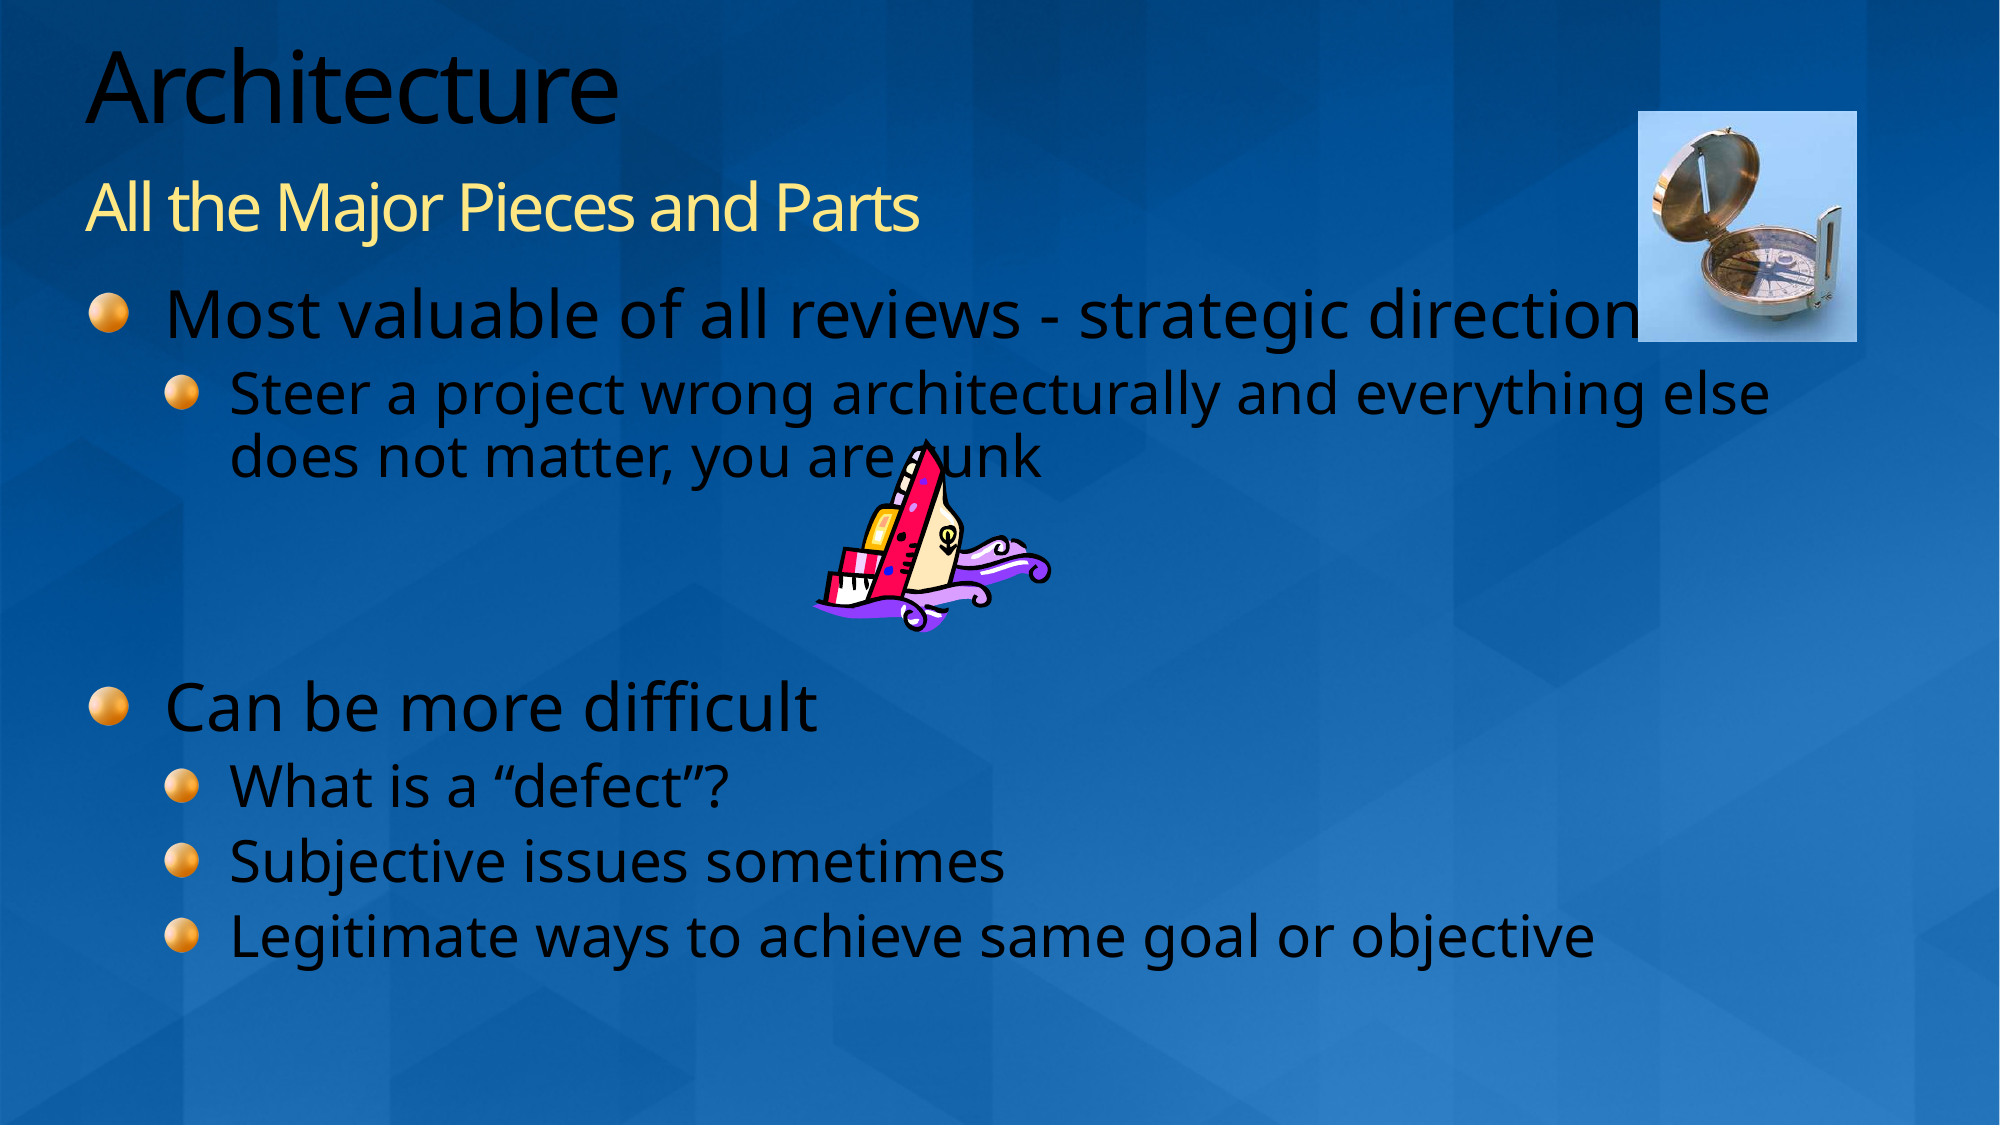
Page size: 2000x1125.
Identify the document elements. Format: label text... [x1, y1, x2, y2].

picture [809, 435, 1054, 635]
picture [164, 917, 199, 953]
list Most valuable of all reviews - strategic direction Steer a project wrong architecturally and everything else does not matter, you are sunk Can be more difficult What is a “defect”? Subjective issues sometimes Legitimate ways to achieve same goal or objective [88, 280, 1918, 1125]
picture [164, 842, 199, 878]
picture [164, 768, 199, 803]
picture [164, 374, 199, 410]
picture [0, 0, 2000, 1125]
title Architecture All the Major Pieces and Parts [85, 37, 1914, 256]
